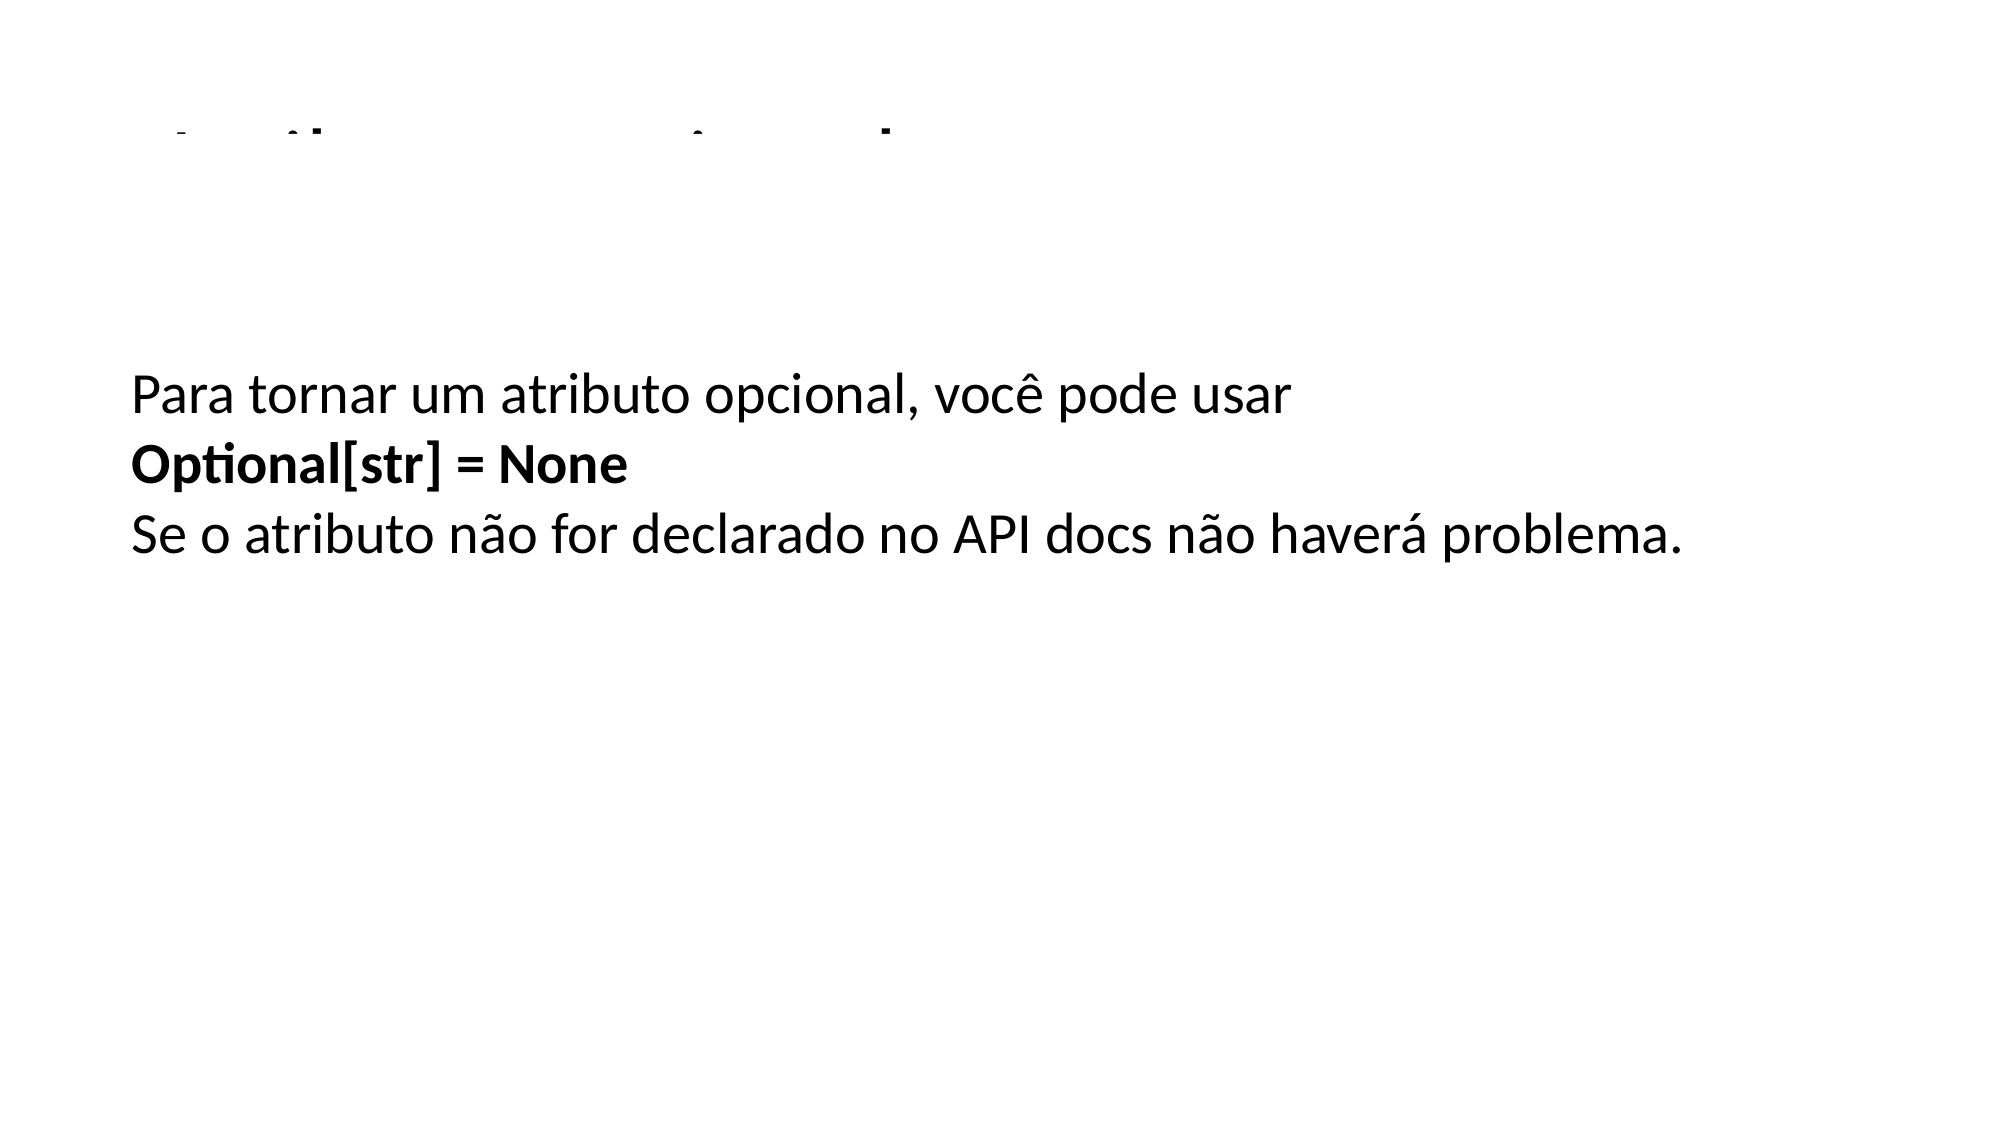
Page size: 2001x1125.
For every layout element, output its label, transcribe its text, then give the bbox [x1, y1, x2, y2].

list Para tornar um atributo opcional, você pode usar Optional[str] = None Se o atributo não for declarado no API docs não haverá problema. [116, 133, 1718, 787]
title Atributo opcional: [137, 59, 1863, 278]
